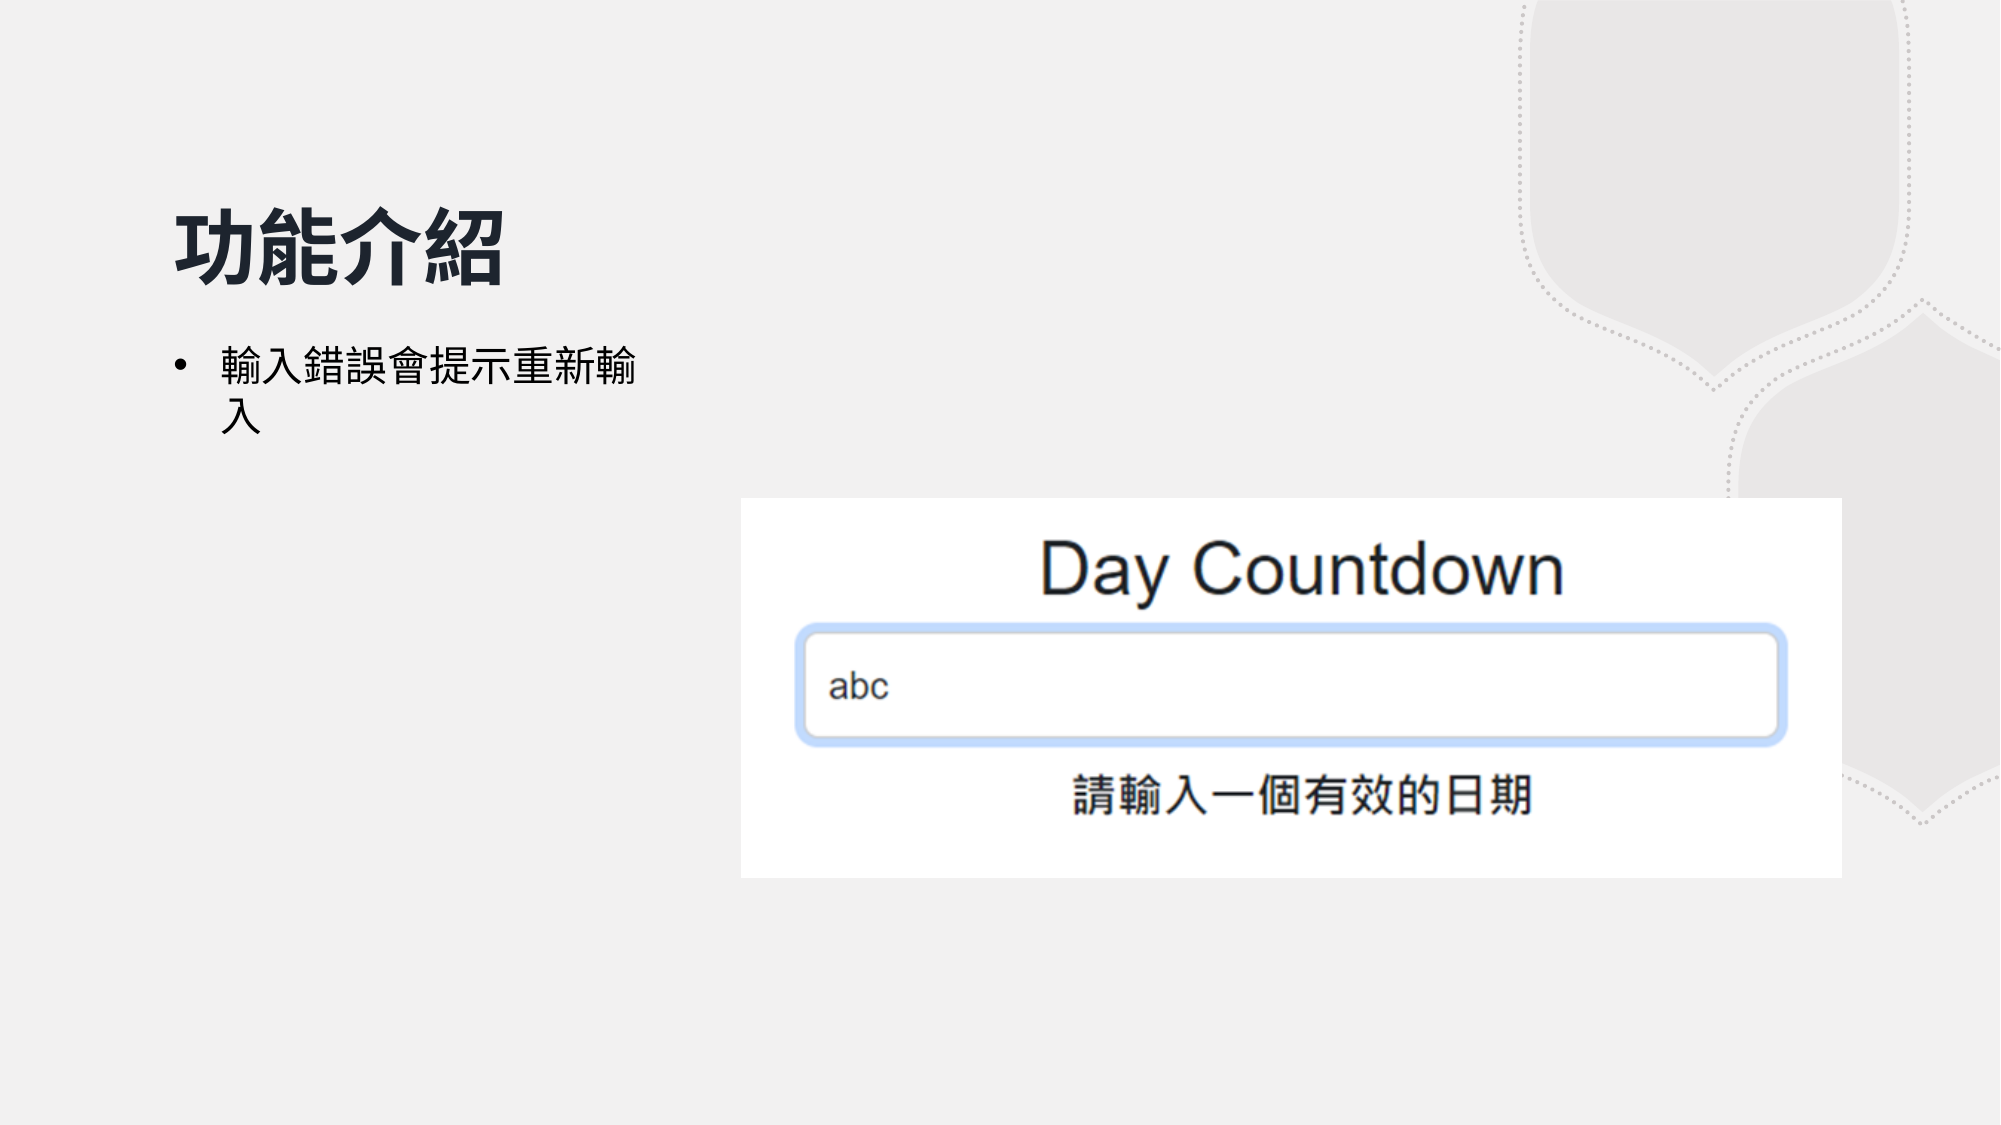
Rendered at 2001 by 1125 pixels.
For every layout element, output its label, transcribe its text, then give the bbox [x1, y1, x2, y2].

text_box 輸入錯誤會提示重新輸入 [158, 331, 670, 447]
picture [741, 498, 1842, 878]
title 功能介紹 [158, 157, 1648, 332]
